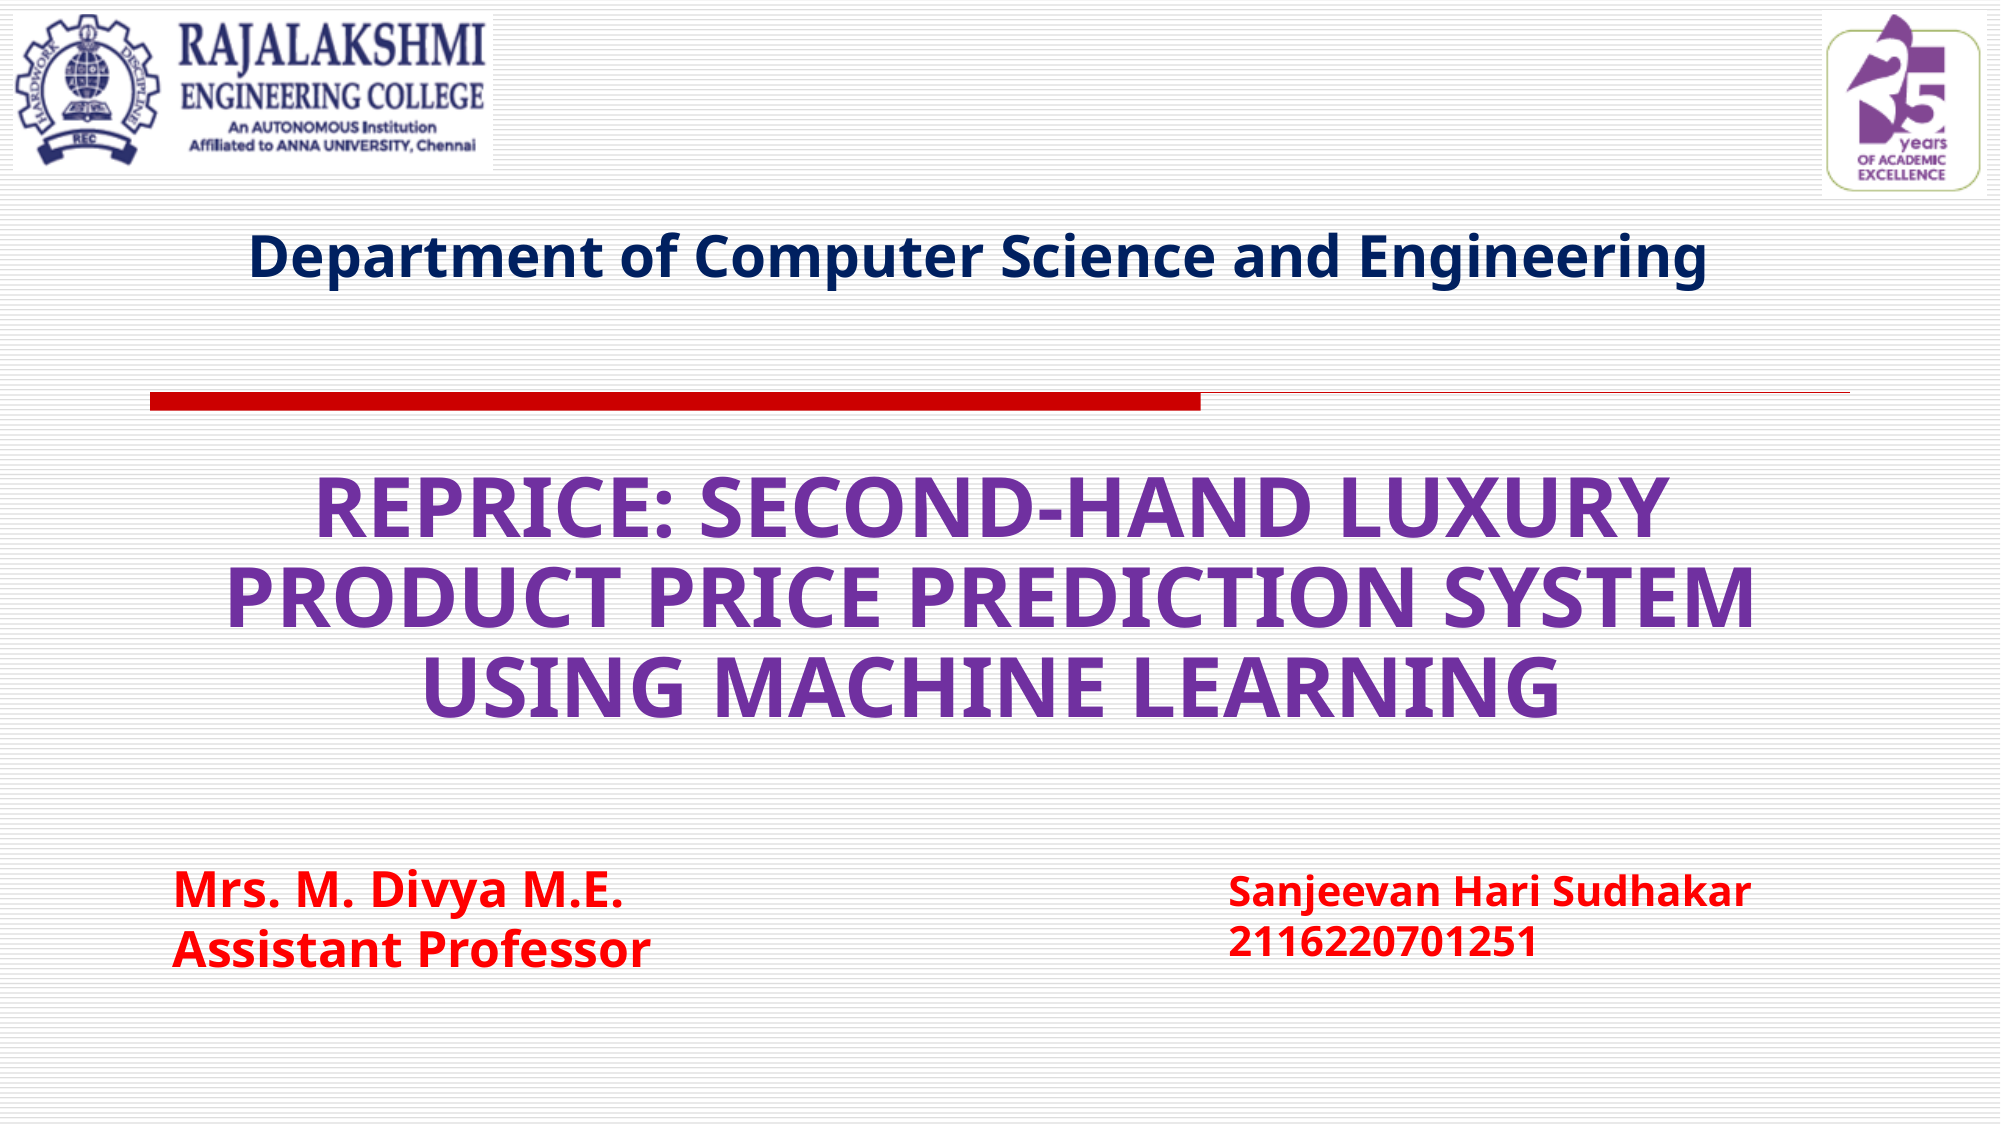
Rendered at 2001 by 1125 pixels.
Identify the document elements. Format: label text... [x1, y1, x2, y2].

text_box Mrs. M. Divya M.E. Assistant Professor [157, 850, 806, 986]
picture [0, 0, 2001, 1125]
text_box Sanjeevan Hari Sudhakar 2116220701251 [1213, 857, 1949, 973]
text_box Department of Computer Science and Engineering [116, 199, 1842, 318]
text_box REPRICE: SECOND-HAND LUXURY PRODUCT PRICE PREDICTION SYSTEM USING MACHINE LEARNING [129, 415, 1855, 787]
